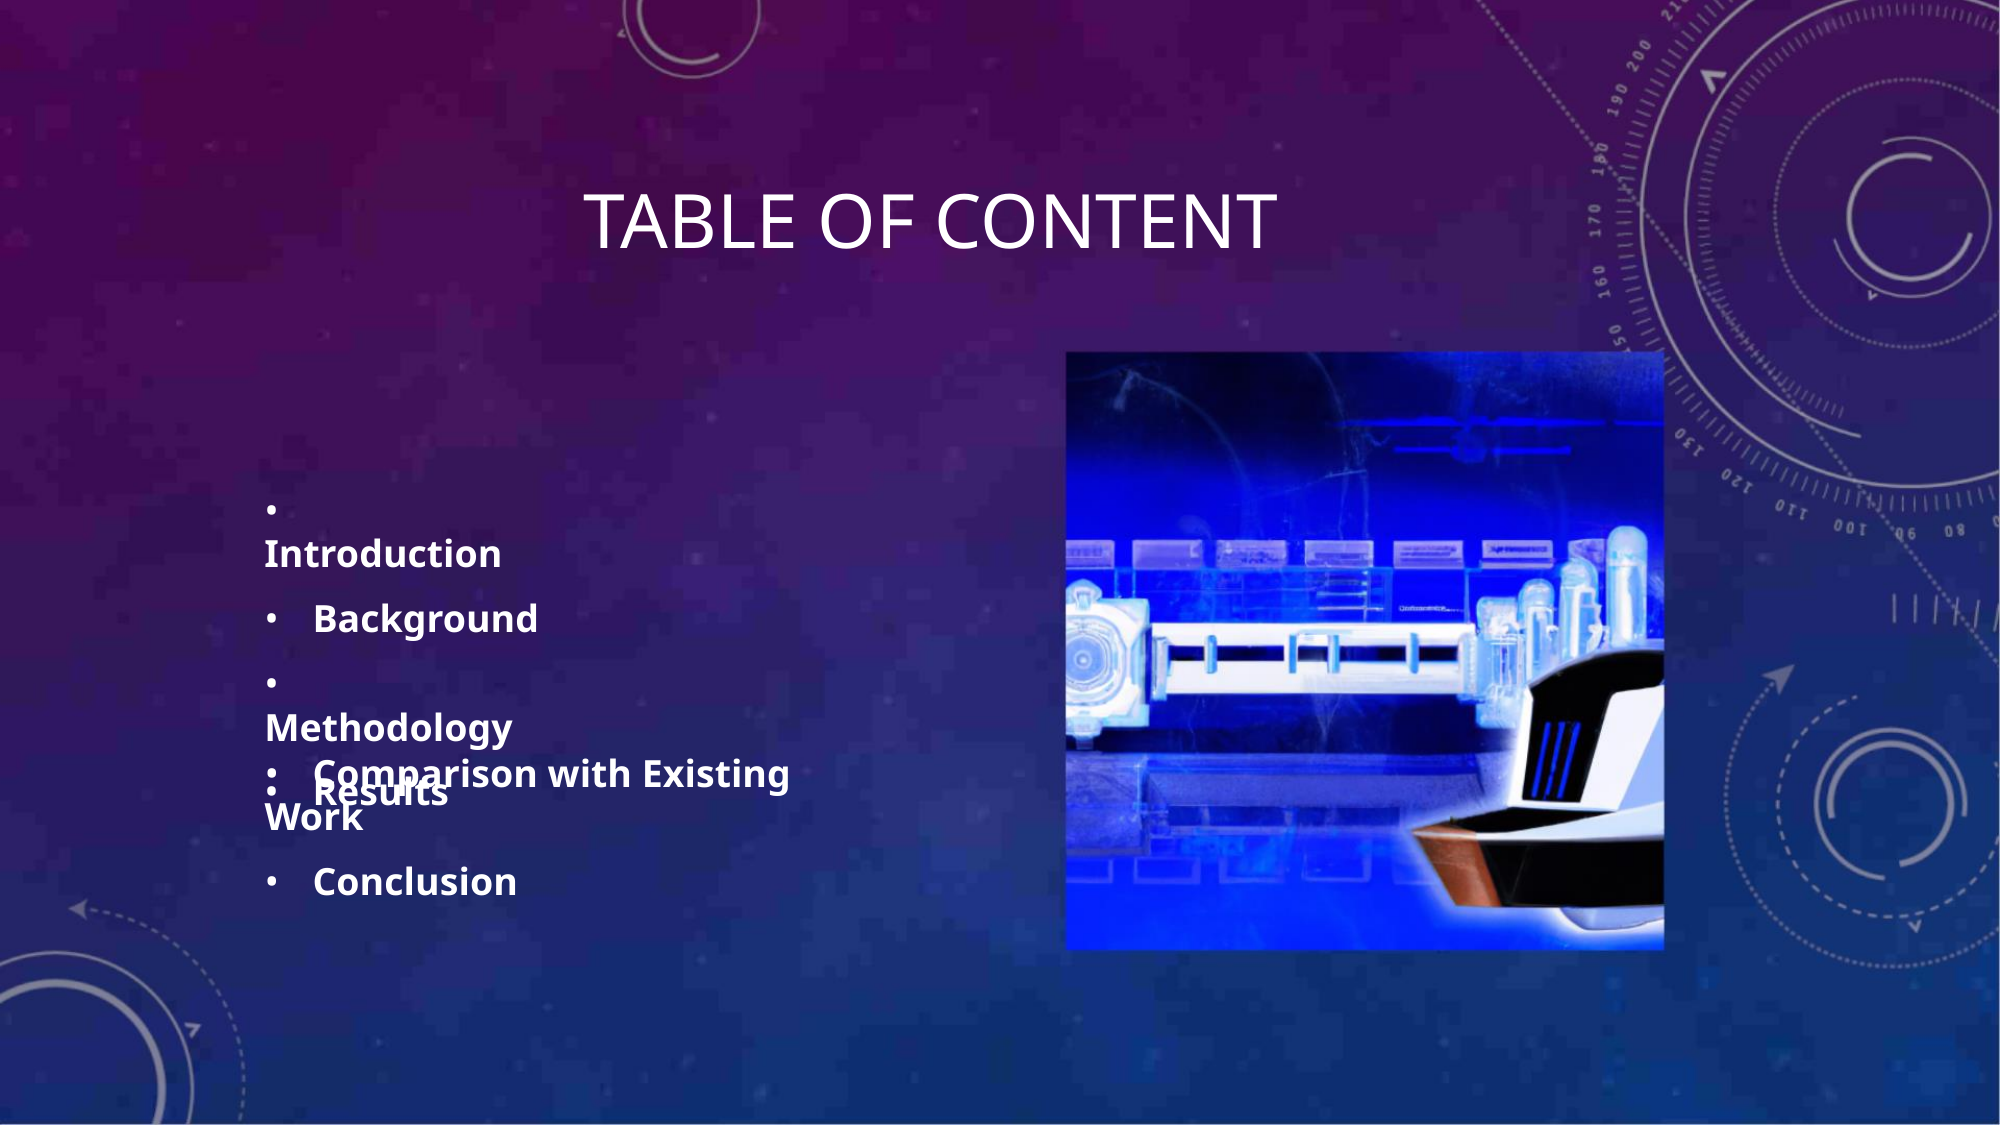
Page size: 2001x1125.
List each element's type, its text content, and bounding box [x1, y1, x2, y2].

text_box [0, 0, 2000, 1125]
text_box TABLE OF CONTENT [583, 179, 1334, 264]
text_box • Introduction • Background • Methodology • Results [264, 488, 547, 752]
text_box • Comparison with Existing Work • Conclusion [264, 752, 859, 904]
